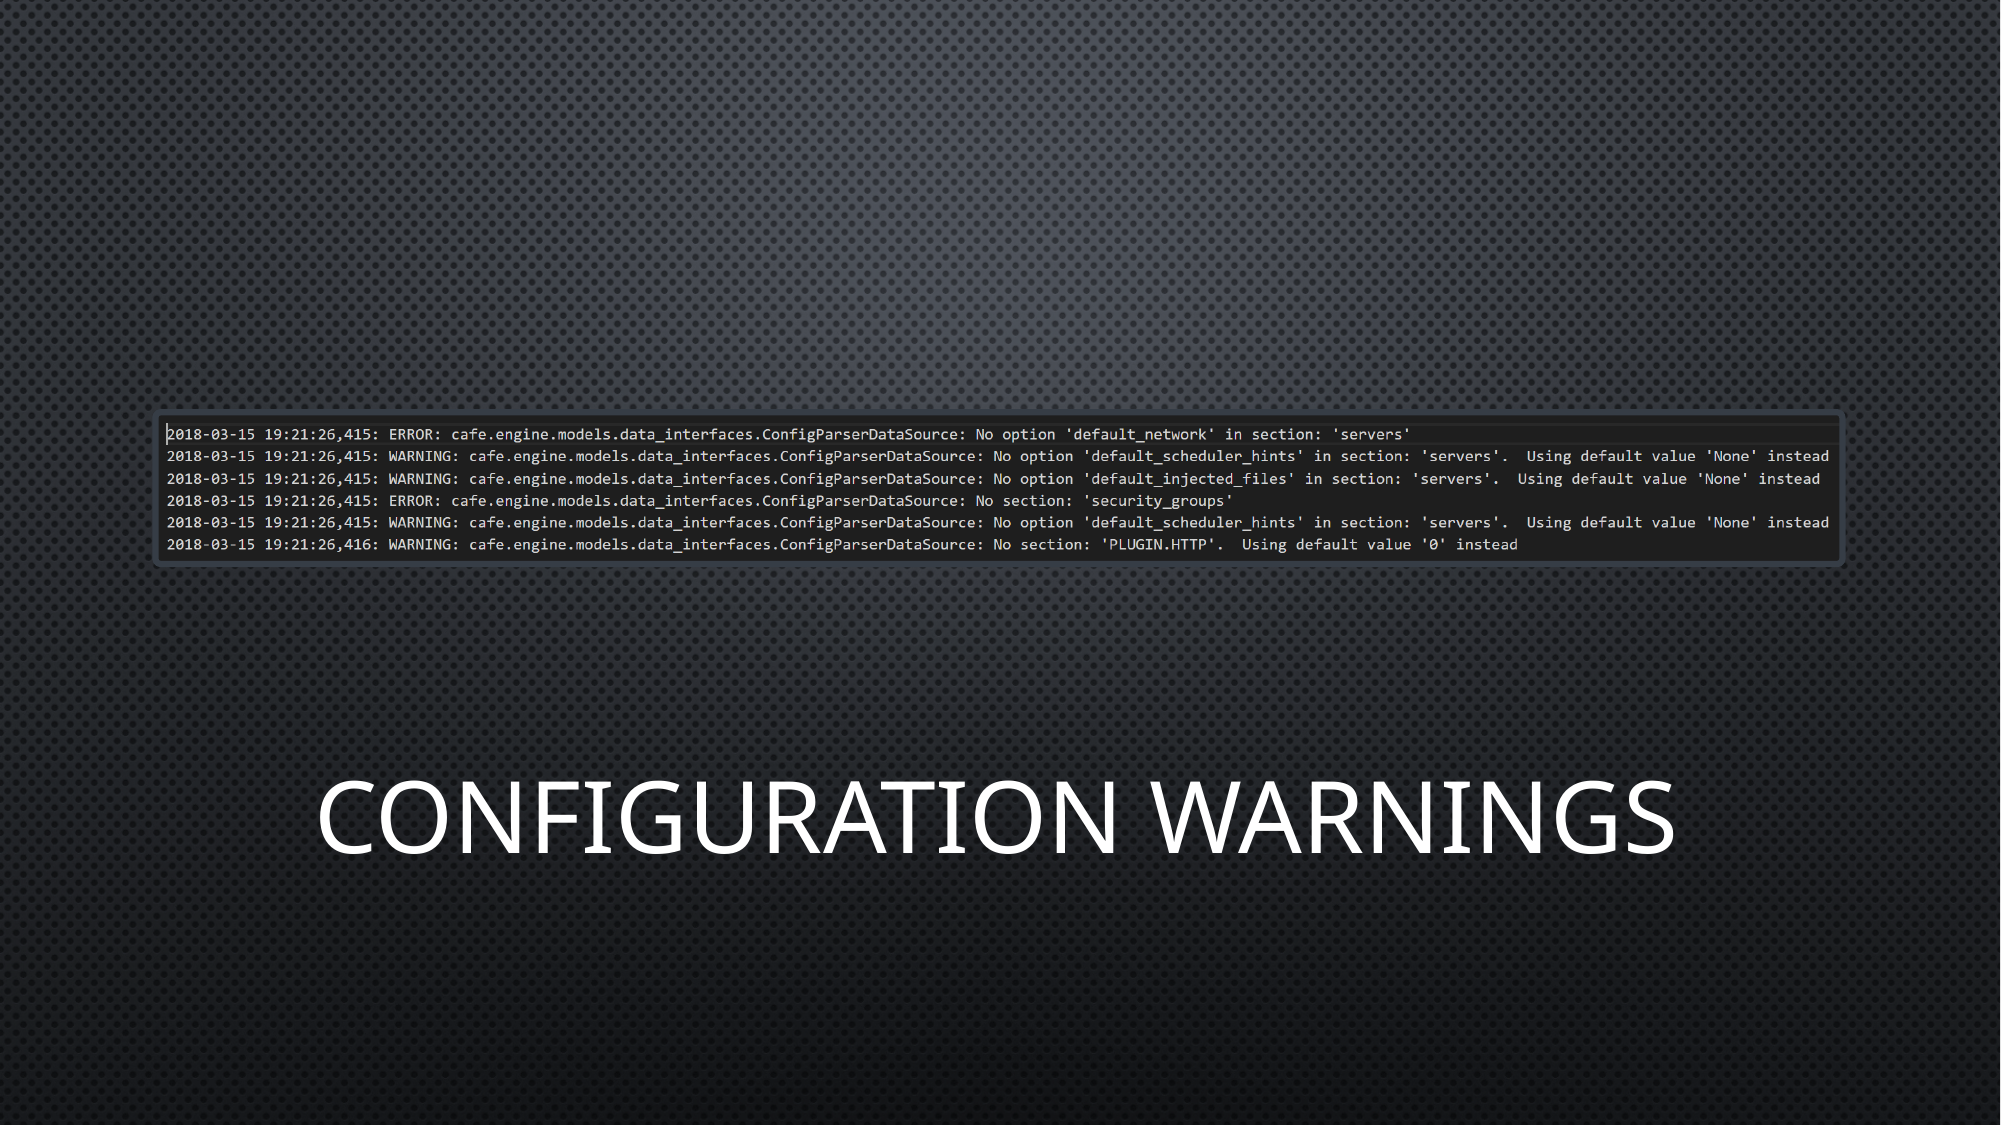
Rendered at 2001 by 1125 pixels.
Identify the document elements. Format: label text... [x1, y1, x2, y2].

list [155, 411, 1843, 565]
title Configuration Warnings [104, 614, 1889, 881]
